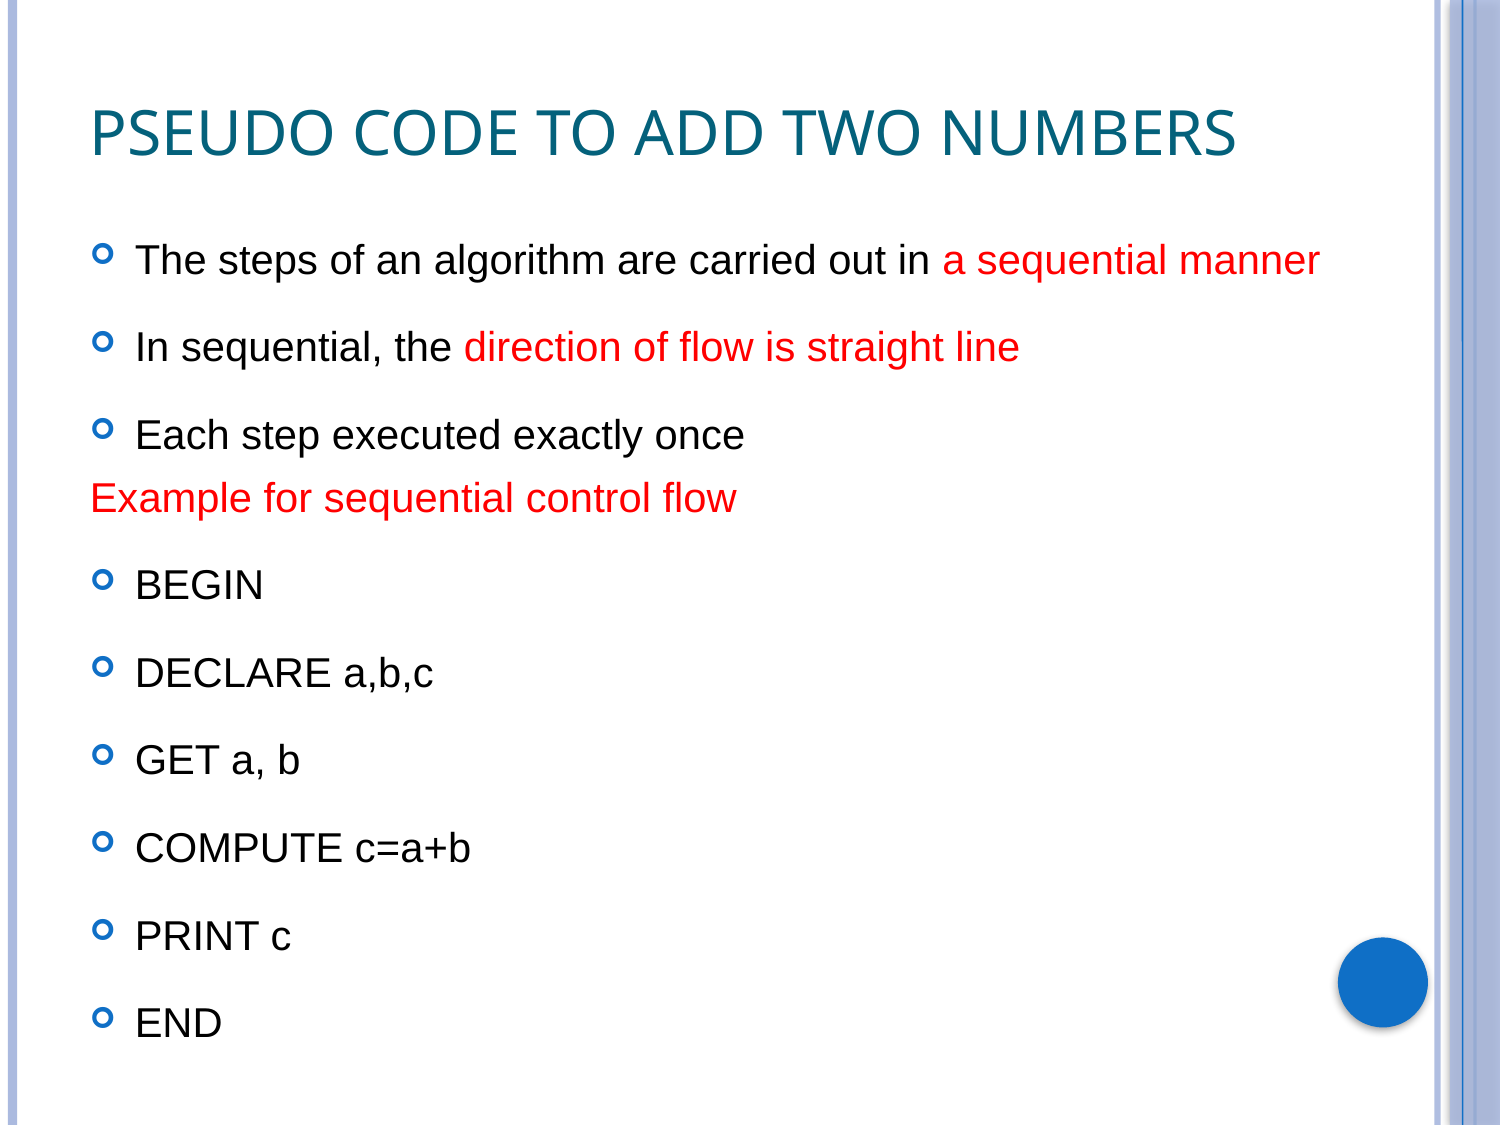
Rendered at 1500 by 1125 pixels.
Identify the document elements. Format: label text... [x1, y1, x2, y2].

list The steps of an algorithm are carried out in a sequential manner In sequential, the direction of flow is straight line Each step executed exactly once Example for sequential control flow BEGIN DECLARE a,b,c GET a, b COMPUTE c=a+b PRINT c END [75, 200, 1438, 1125]
title Pseudo code to Add two numbers [75, 45, 1300, 175]
